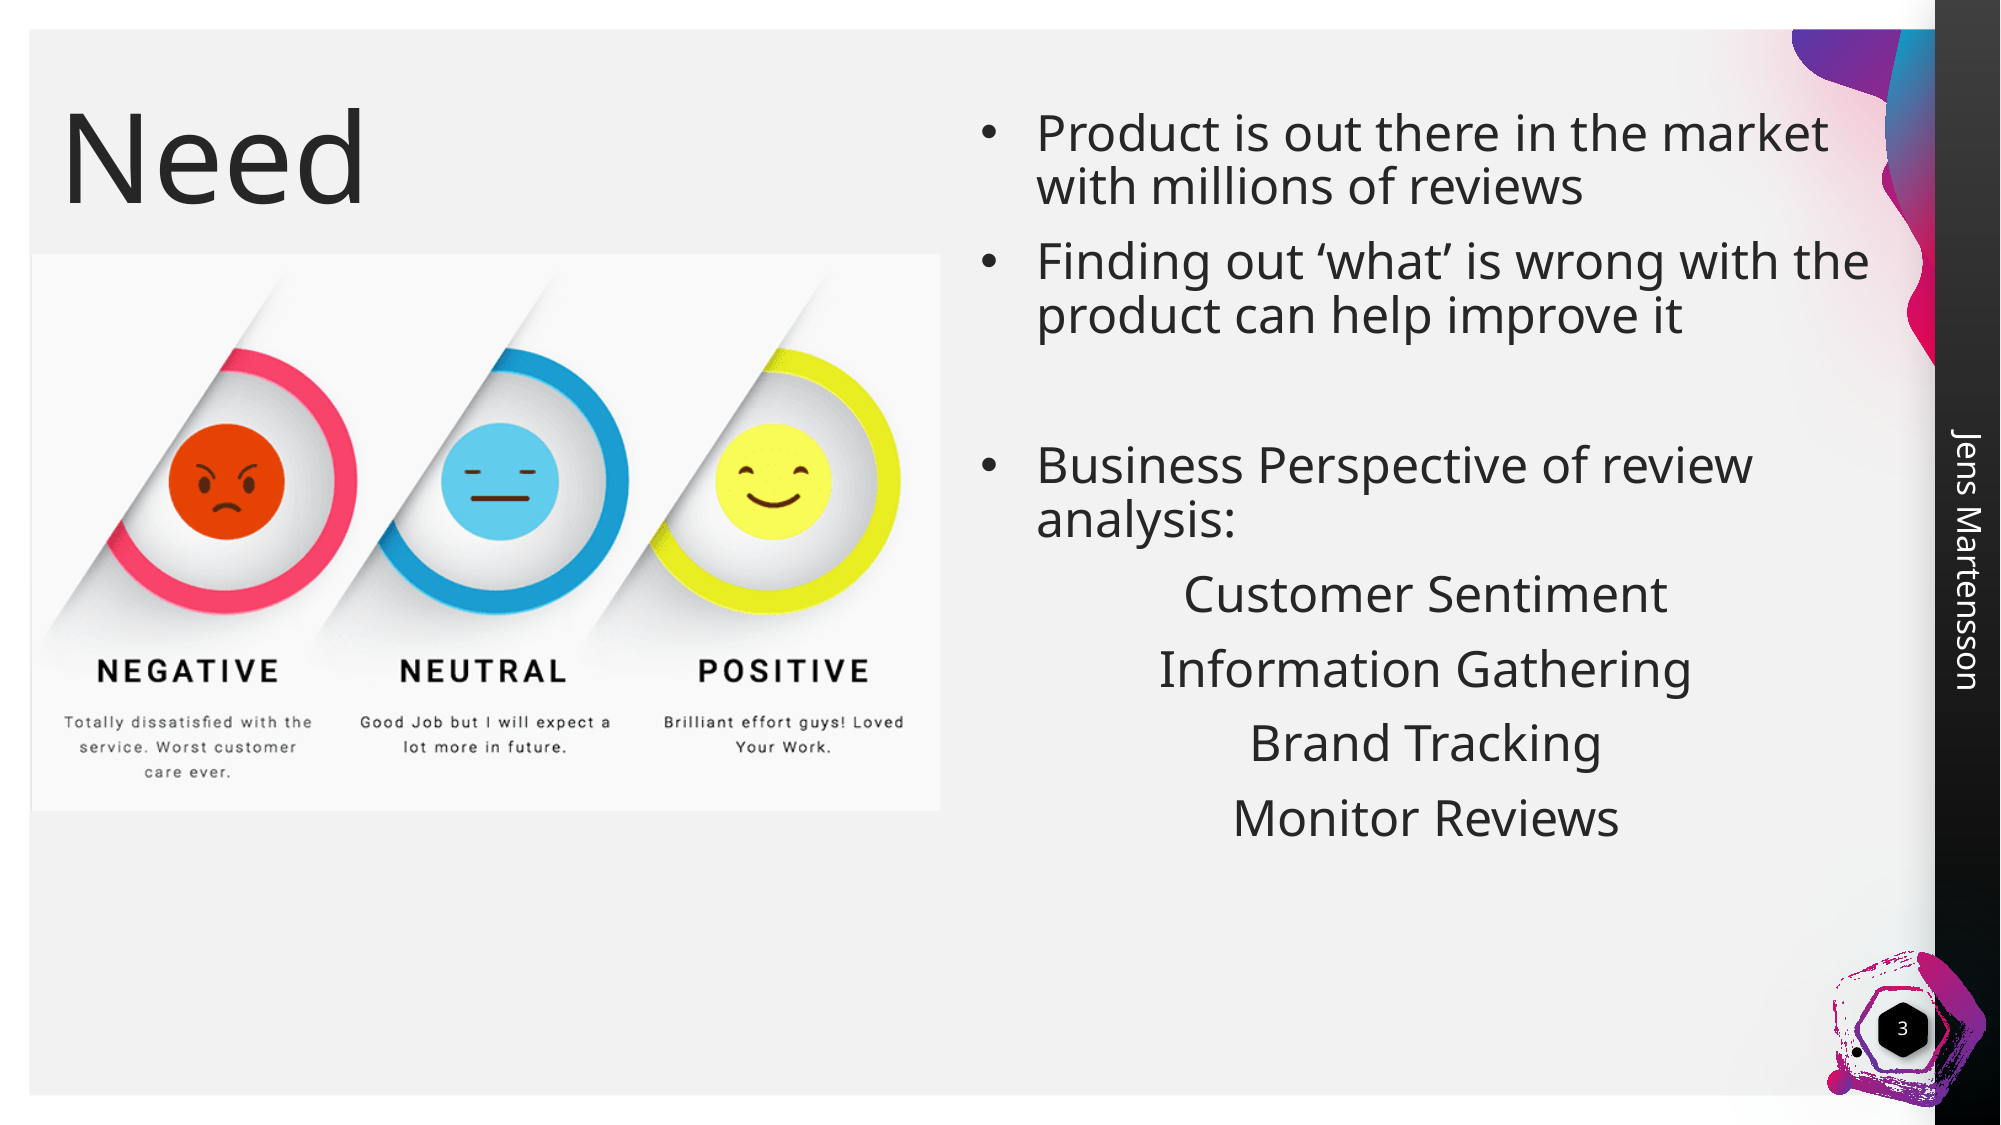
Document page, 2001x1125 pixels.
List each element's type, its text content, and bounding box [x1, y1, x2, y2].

picture [30, 254, 942, 811]
slide_number 3 [1872, 1001, 1934, 1057]
subtitle Product is out there in the market with millions of reviews Finding out ‘what’ is wrong with the product can help improve it Business Perspective of review analysis: Customer Sentiment Information Gathering Brand Tracking Monitor Reviews [980, 107, 1873, 1095]
title Need [58, 61, 915, 229]
